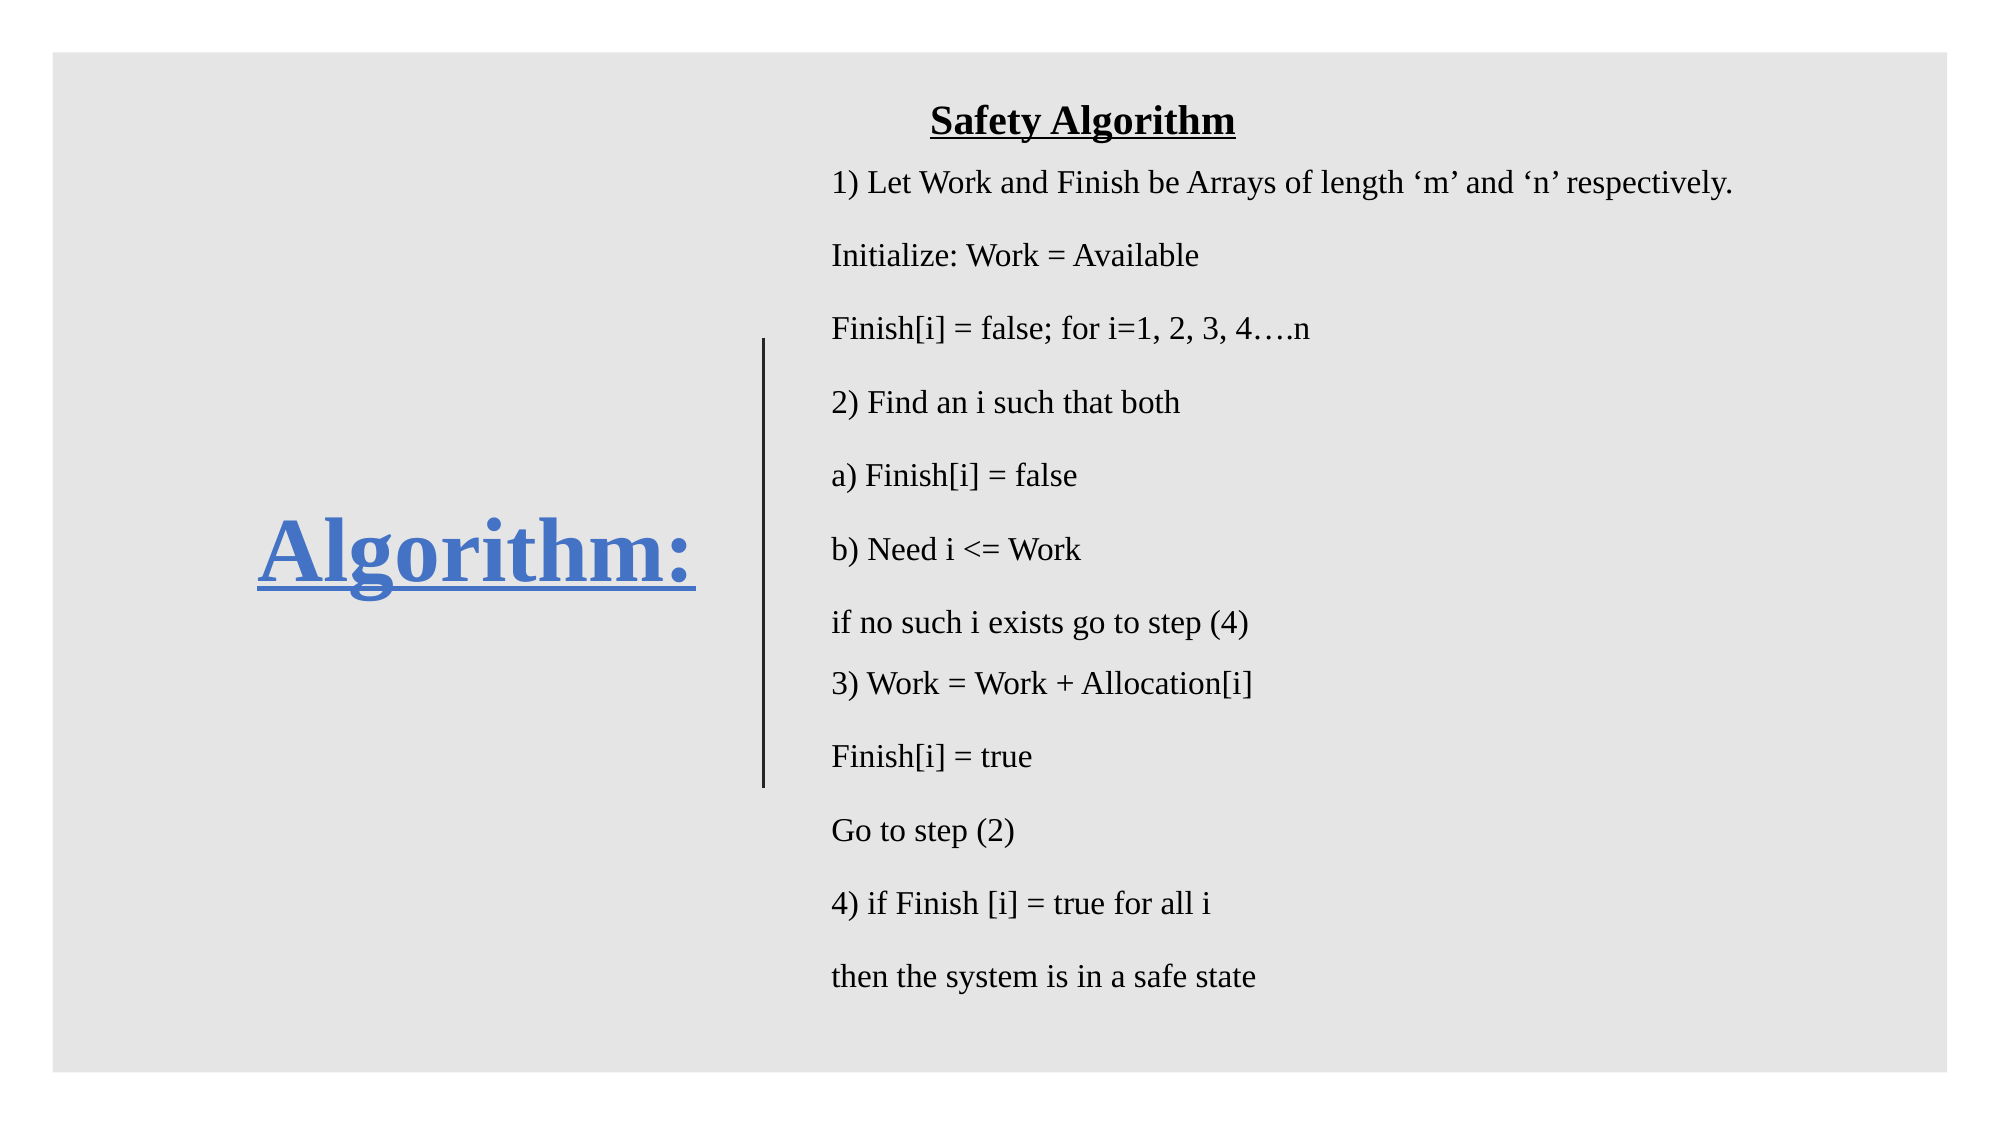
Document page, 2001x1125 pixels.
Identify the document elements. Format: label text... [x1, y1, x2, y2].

text_box [52, 51, 1948, 1073]
list Safety Algorithm 1) Let Work and Finish be Arrays of length ‘m’ and ‘n’ respectively. Initialize: Work = Available Finish[i] = false; for i=1, 2, 3, 4….n 2) Find an i such that both a) Finish[i] = false b) Need i <= Work if no such i exists go to step (4) [816, 79, 1842, 649]
list 3) Work = Work + Allocation[i] Finish[i] = true Go to step (2) 4) if Finish [i] = true for all i then the system is in a safe state [816, 658, 1842, 1037]
title Algorithm: [137, 364, 711, 740]
